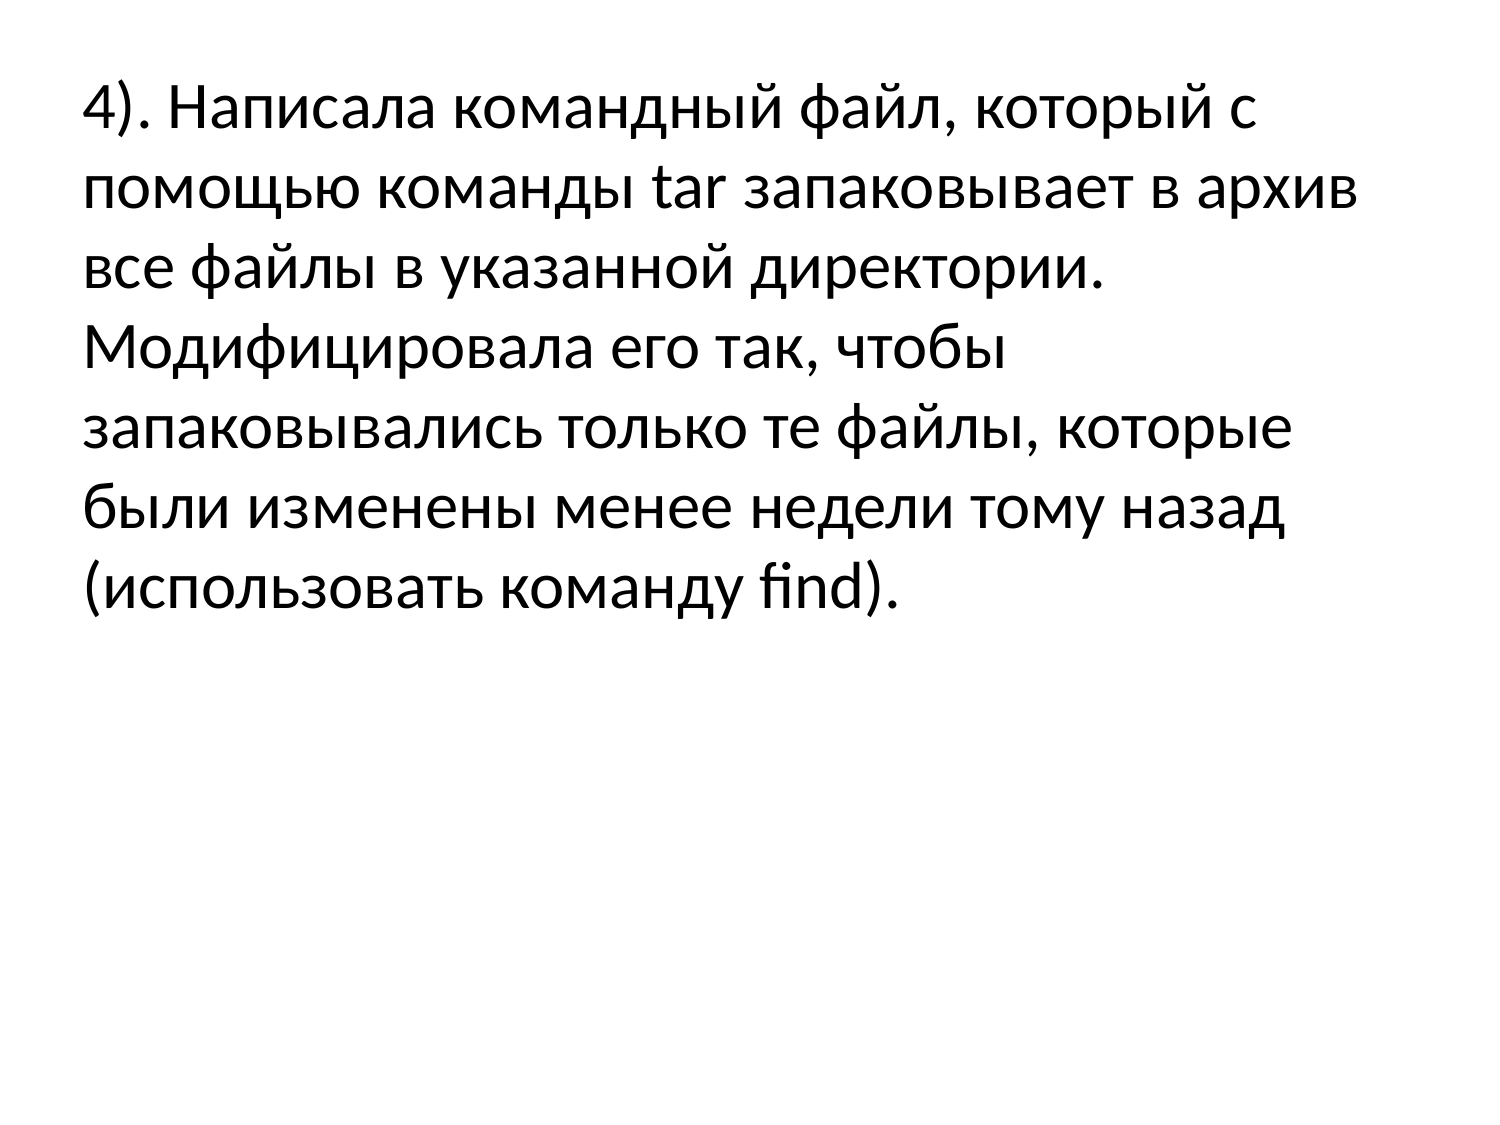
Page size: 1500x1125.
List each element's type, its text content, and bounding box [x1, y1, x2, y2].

list 4). Написала командный файл, который с помощью команды tar запаковывает в архив все файлы в указанной директории. Модифицировала его так, чтобы запаковывались только те файлы, которые были изменены менее недели тому назад (использовать команду find). [67, 54, 1418, 798]
